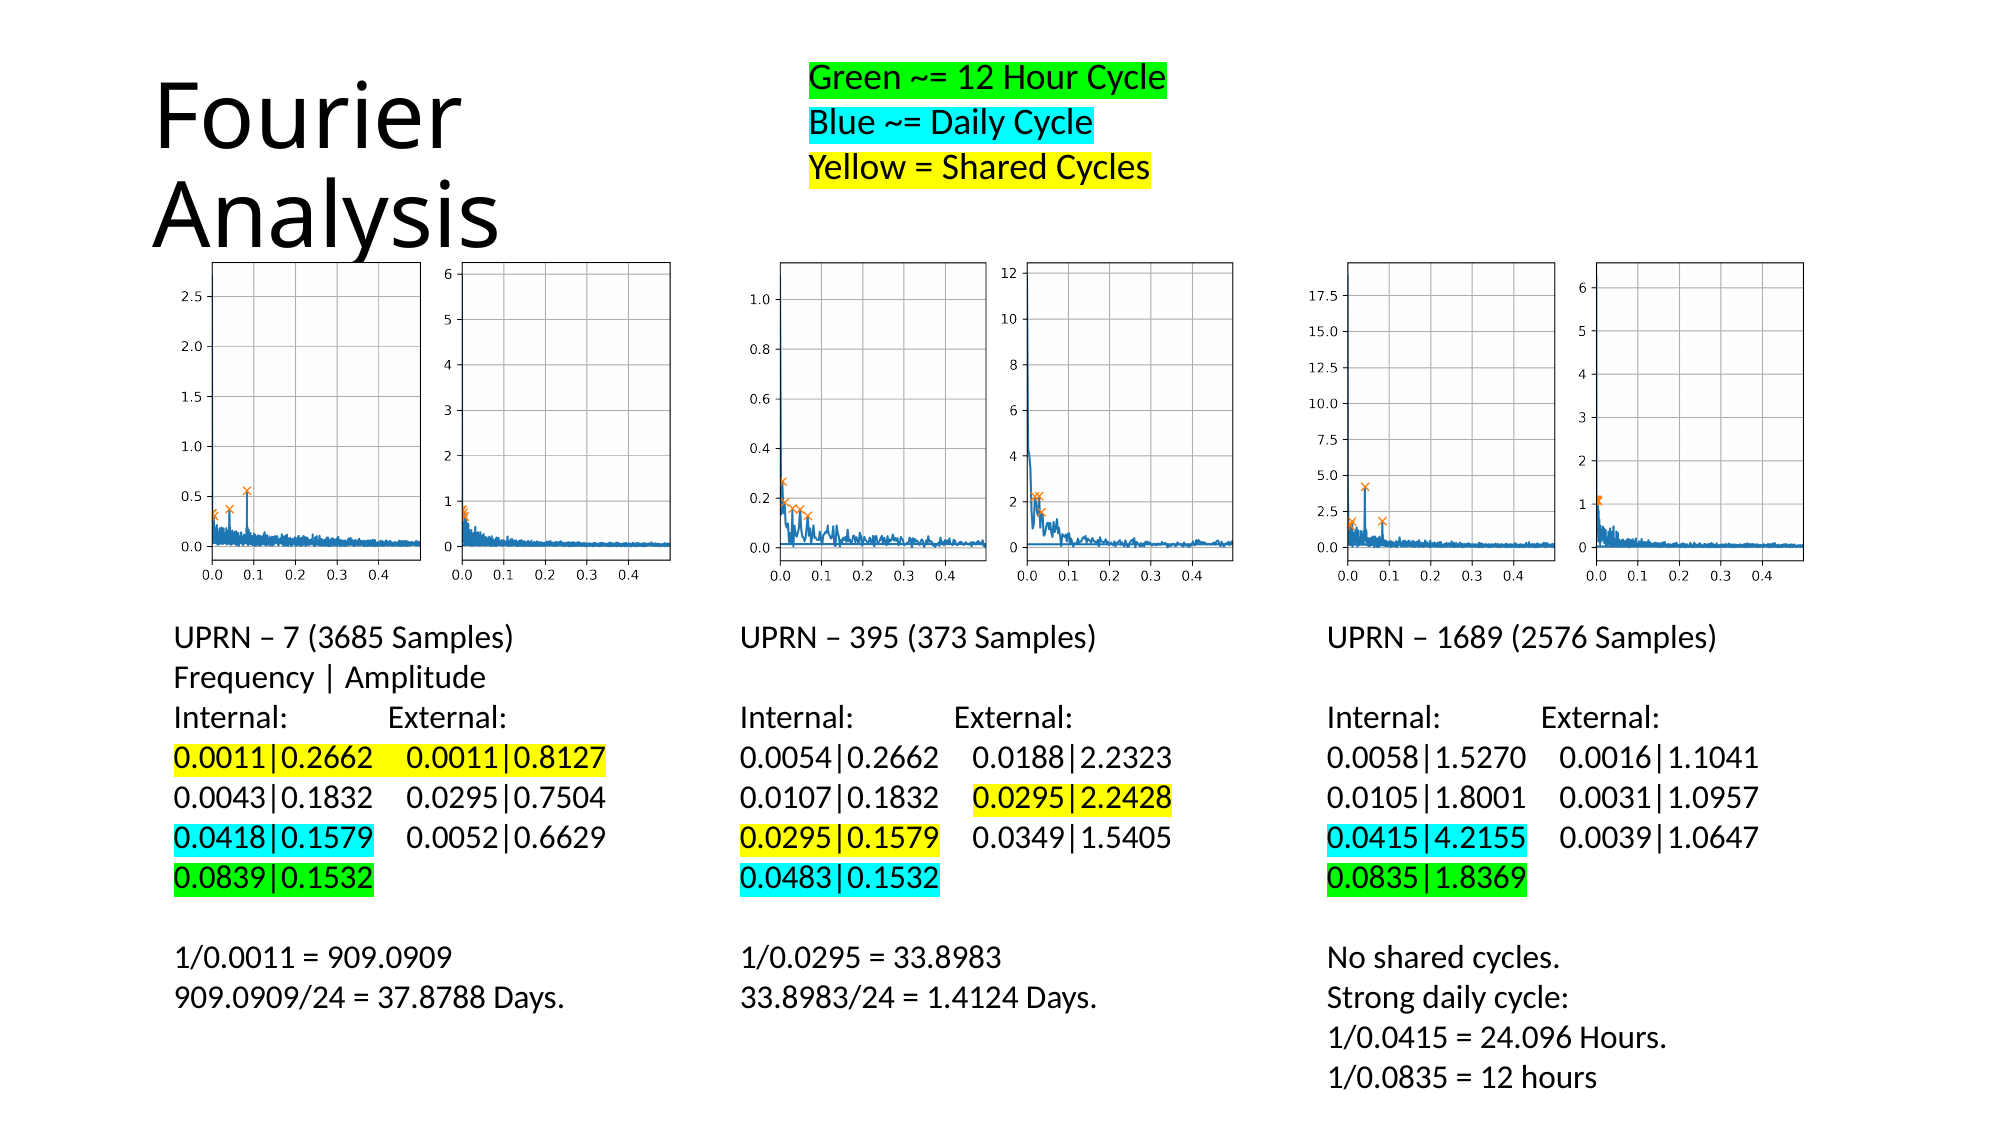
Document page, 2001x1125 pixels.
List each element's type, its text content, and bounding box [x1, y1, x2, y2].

text_box UPRN – 7 (3685 Samples) Frequency | Amplitude Internal: External: 0.0011|0.2662 0.0011|0.8127 0.0043|0.1832 0.0295|0.7504 0.0418|0.1579 0.0052|0.6629 0.0839|0.1532 1/0.0011 = 909.0909 909.0909/24 = 37.8788 Days. [158, 609, 710, 1113]
title Fourier Analysis [137, 59, 751, 215]
text_box UPRN – 1689 (2576 Samples) Internal: External: 0.0058|1.5270 0.0016|1.1041 0.0105|1.8001 0.0031|1.0957 0.0415|4.2155 0.0039|1.0647 0.0835|1.8369 No shared cycles. Strong daily cycle: 1/0.0415 = 24.096 Hours. 1/0.0835 = 12 hours [1311, 608, 1863, 1103]
text_box Green ~= 12 Hour Cycle Blue ~= Daily Cycle Yellow = Shared Cycles [793, 44, 1778, 195]
picture [707, 215, 1862, 610]
text_box UPRN – 395 (373 Samples) Internal: External: 0.0054|0.2662 0.0188|2.2323 0.0107|0.1832 0.0295|2.2428 0.0295|0.1579 0.0349|1.5405 0.0483|0.1532 1/0.0295 = 33.8983 33.8983/24 = 1.4124 Days. [724, 610, 1276, 1023]
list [137, 215, 707, 609]
